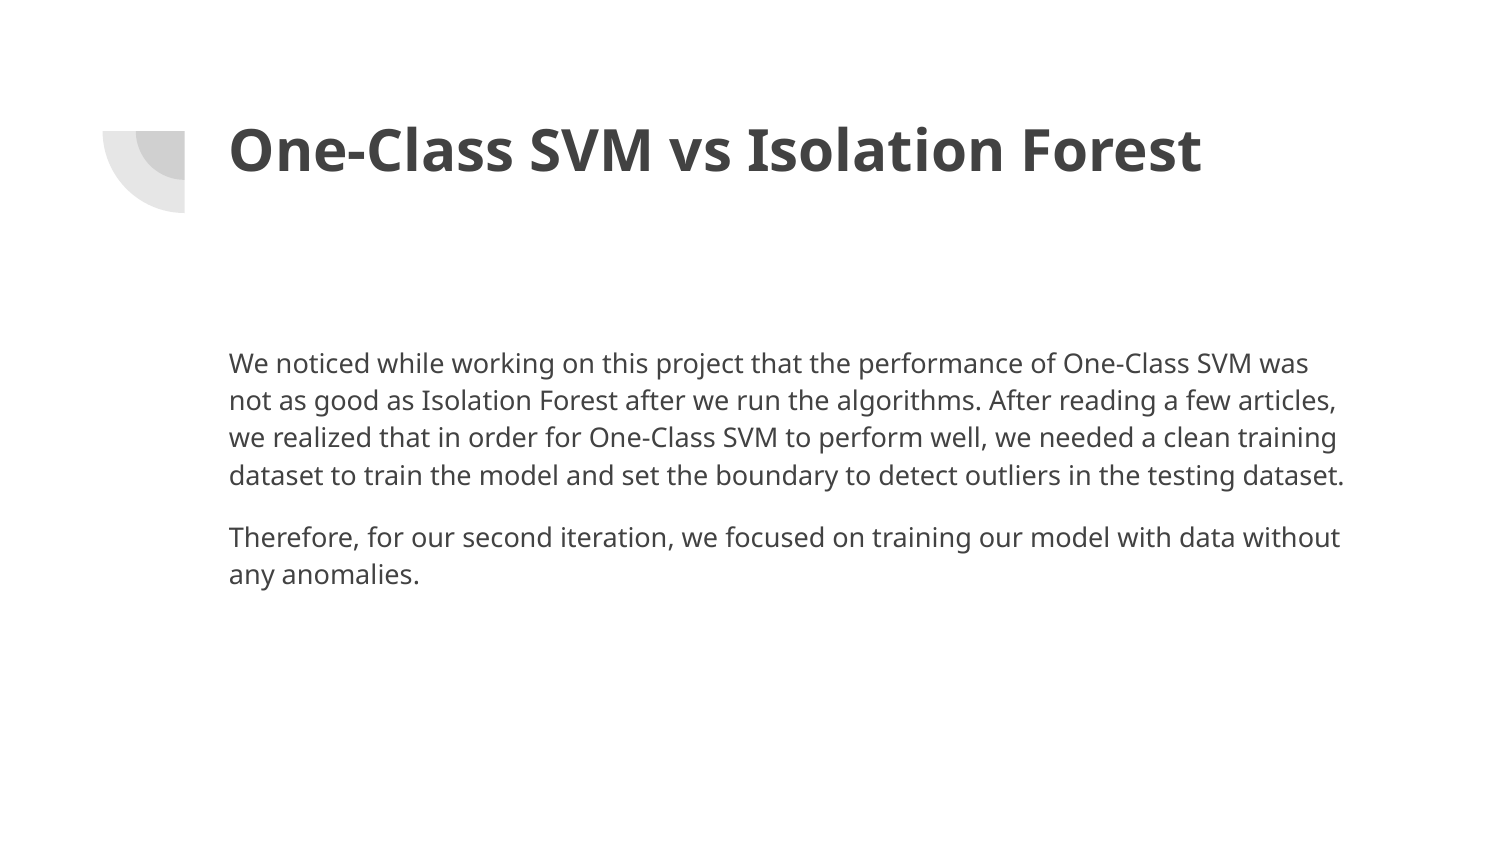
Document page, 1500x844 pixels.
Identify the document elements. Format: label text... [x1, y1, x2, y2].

list We noticed while working on this project that the performance of One-Class SVM was not as good as Isolation Forest after we run the algorithms. After reading a few articles, we realized that in order for One-Class SVM to perform well, we needed a clean training dataset to train the model and set the boundary to detect outliers in the testing dataset. Therefore, for our second iteration, we focused on training our model with data without any anomalies. [213, 326, 1368, 744]
title One-Class SVM vs Isolation Forest [213, 98, 1368, 263]
